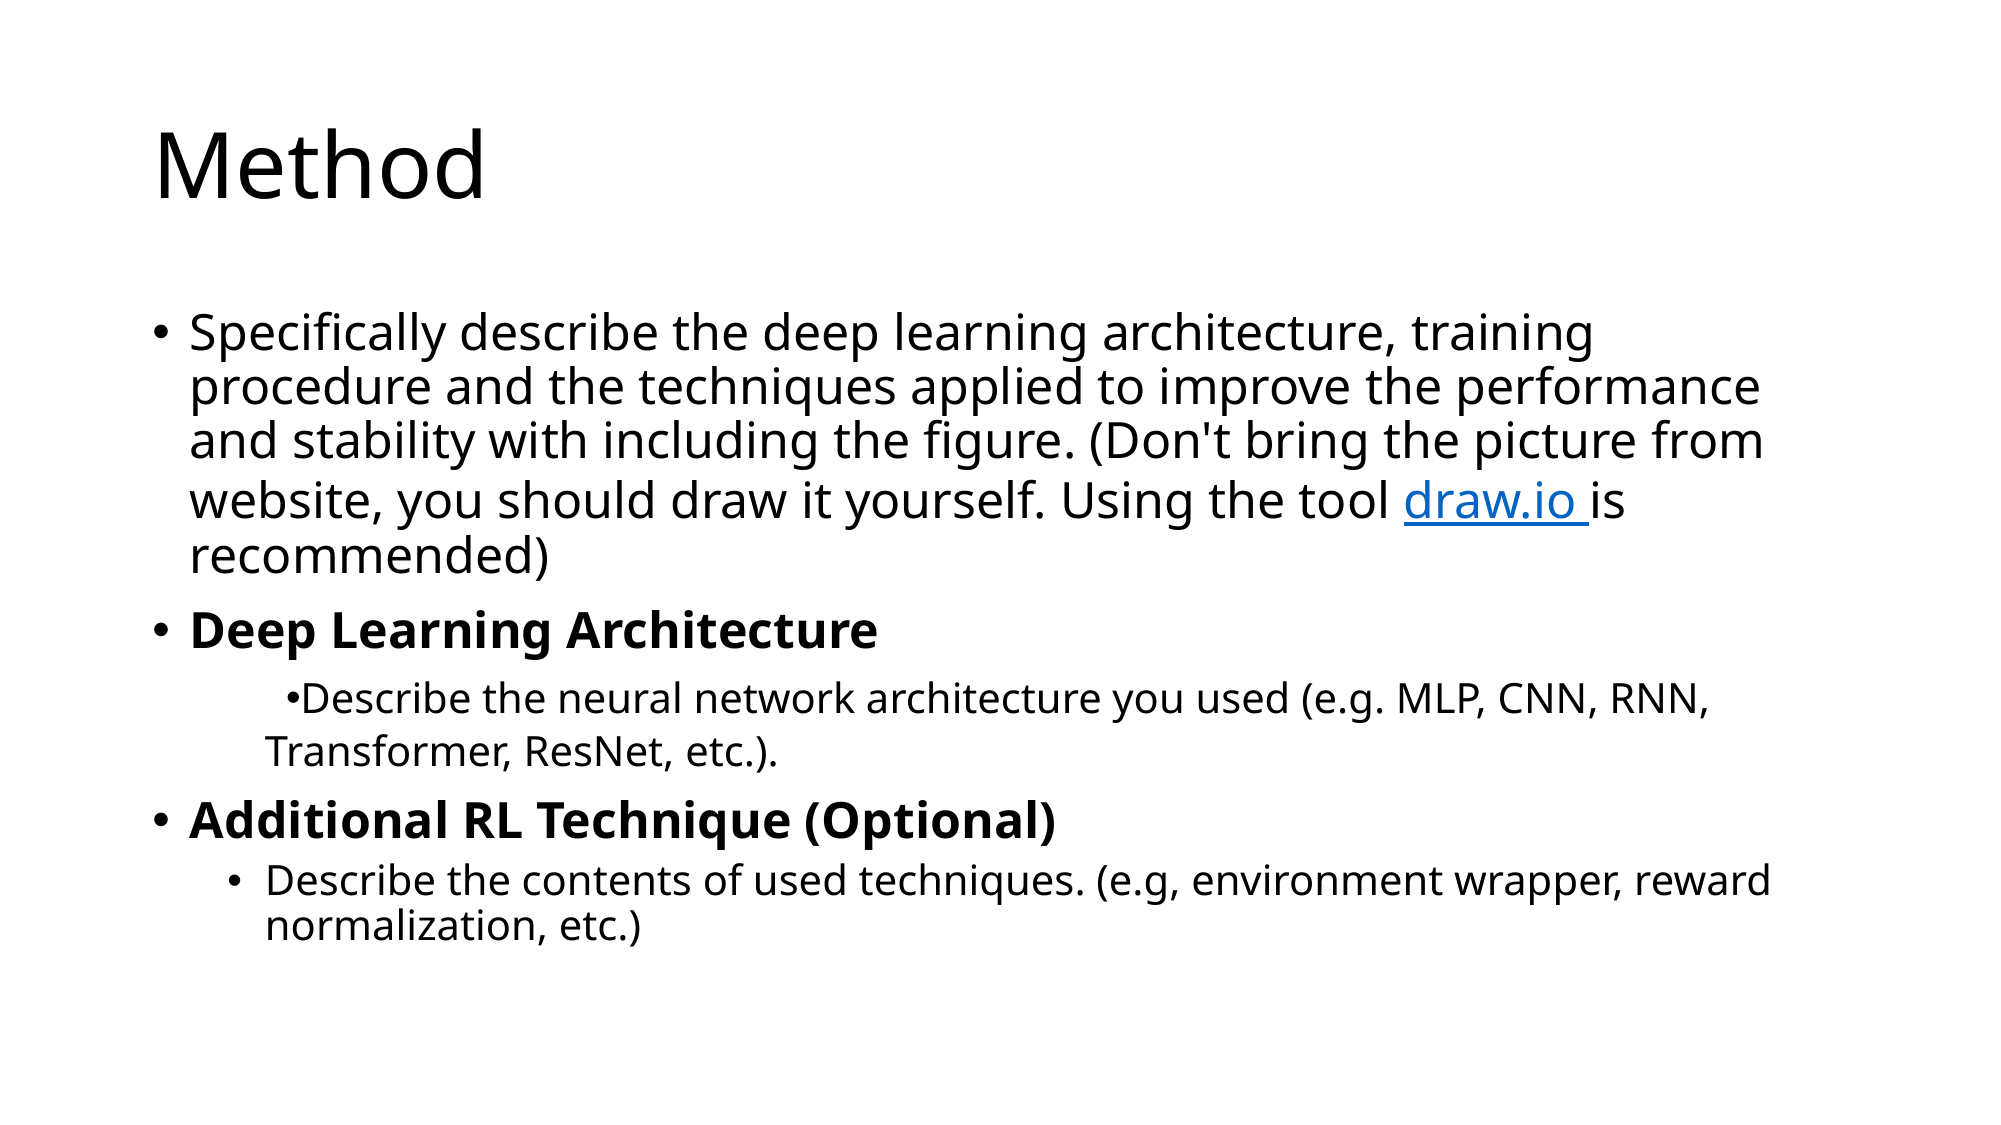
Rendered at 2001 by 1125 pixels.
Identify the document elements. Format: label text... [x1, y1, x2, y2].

list Specifically describe the deep learning architecture, training procedure and the techniques applied to improve the performance and stability with including the figure. (Don't bring the picture from website, you should draw it yourself. Using the tool draw.io is recommended) Deep Learning Architecture Describe the neural network architecture you used (e.g. MLP, CNN, RNN, Transformer, ResNet, etc.). Additional RL Technique (Optional) Describe the contents of used techniques. (e.g, environment wrapper, reward normalization, etc.) [137, 299, 1863, 1014]
title Method [137, 59, 1863, 278]
